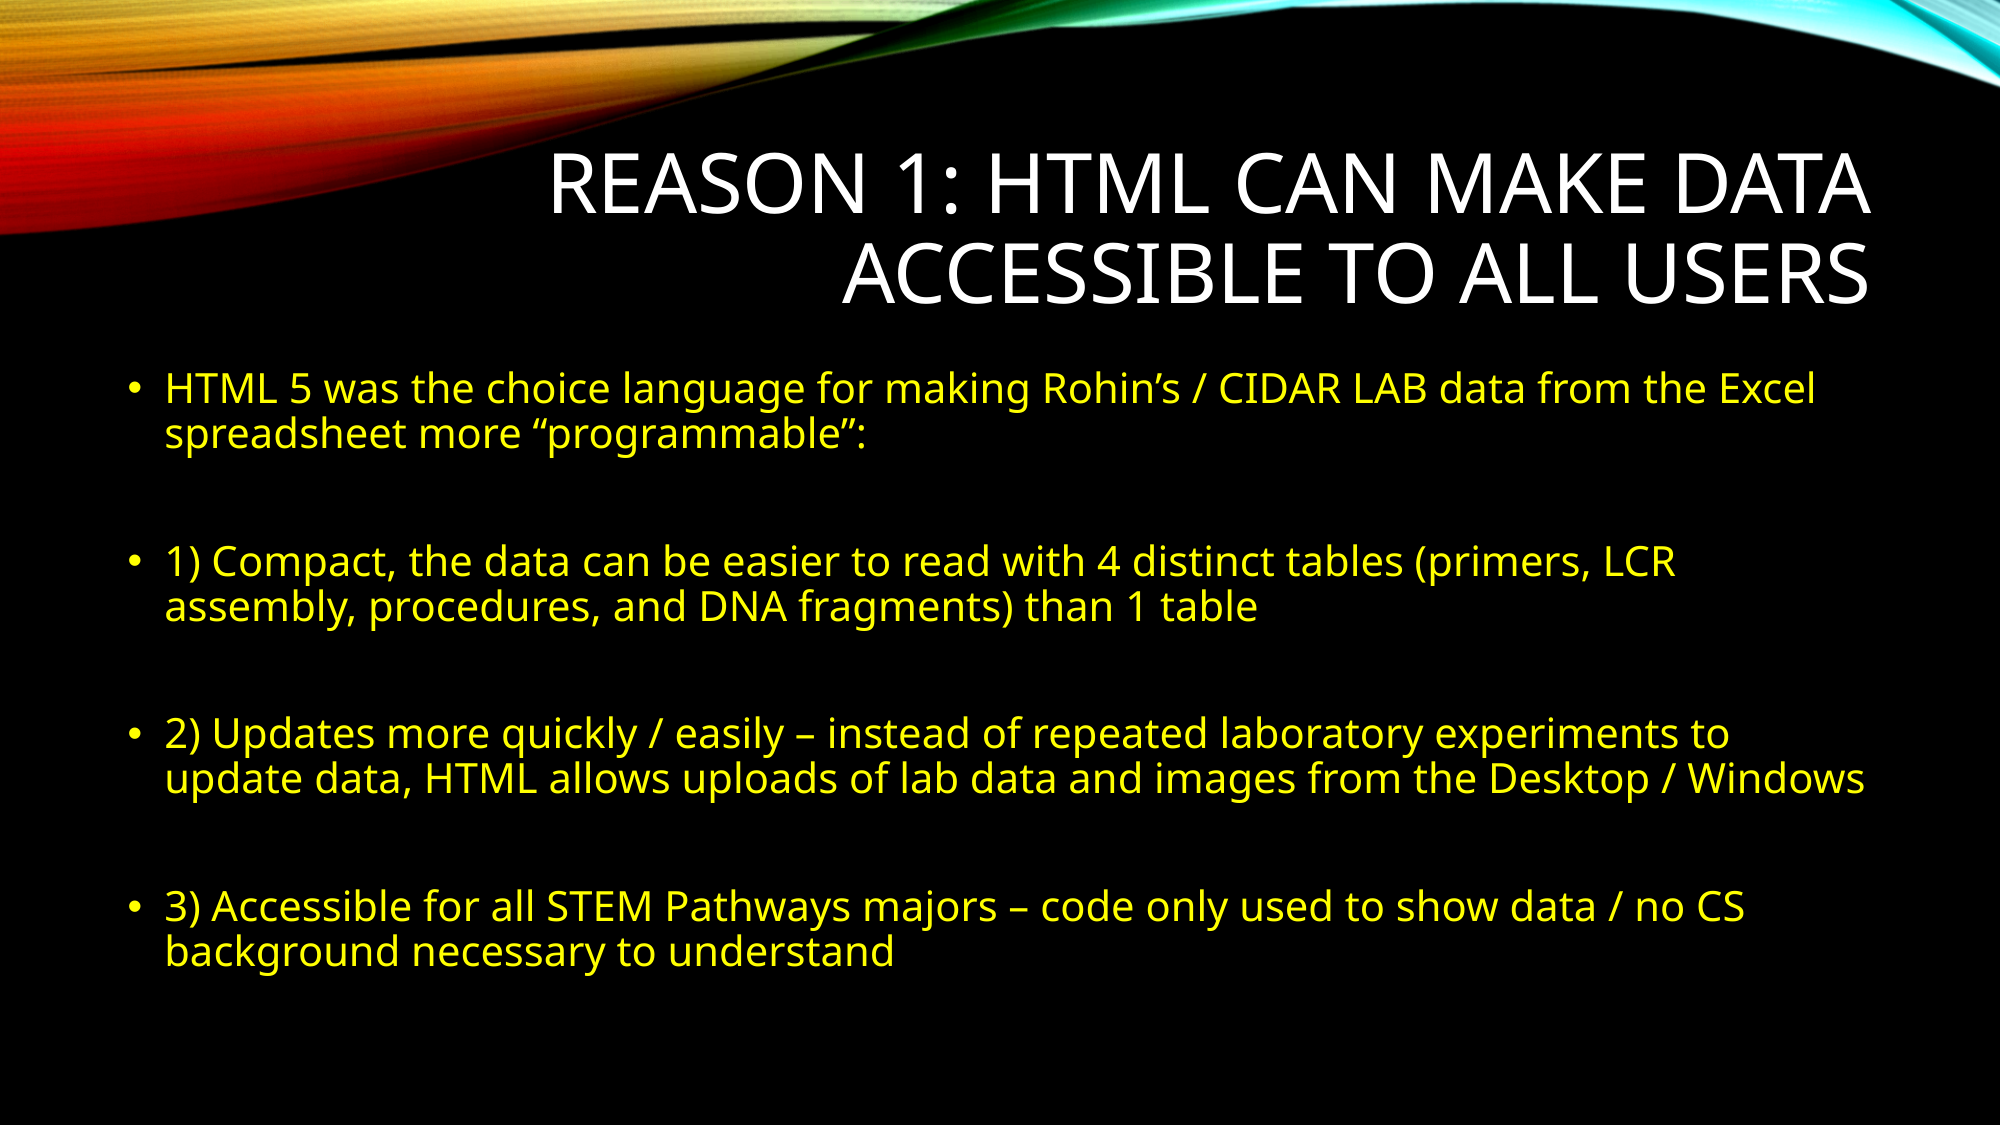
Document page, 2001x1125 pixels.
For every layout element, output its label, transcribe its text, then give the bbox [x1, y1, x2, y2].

list HTML 5 was the choice language for making Rohin’s / CIDAR LAB data from the Excel spreadsheet more “programmable”: 1) Compact, the data can be easier to read with 4 distinct tables (primers, LCR assembly, procedures, and DNA fragments) than 1 table 2) Updates more quickly / easily – instead of repeated laboratory experiments to update data, HTML allows uploads of lab data and images from the Desktop / Windows 3) Accessible for all STEM Pathways majors – code only used to show data / no CS background necessary to understand [112, 360, 1888, 1021]
picture [0, 0, 2000, 237]
title Reason 1: HTML can make data accessible to all users [474, 125, 1888, 338]
